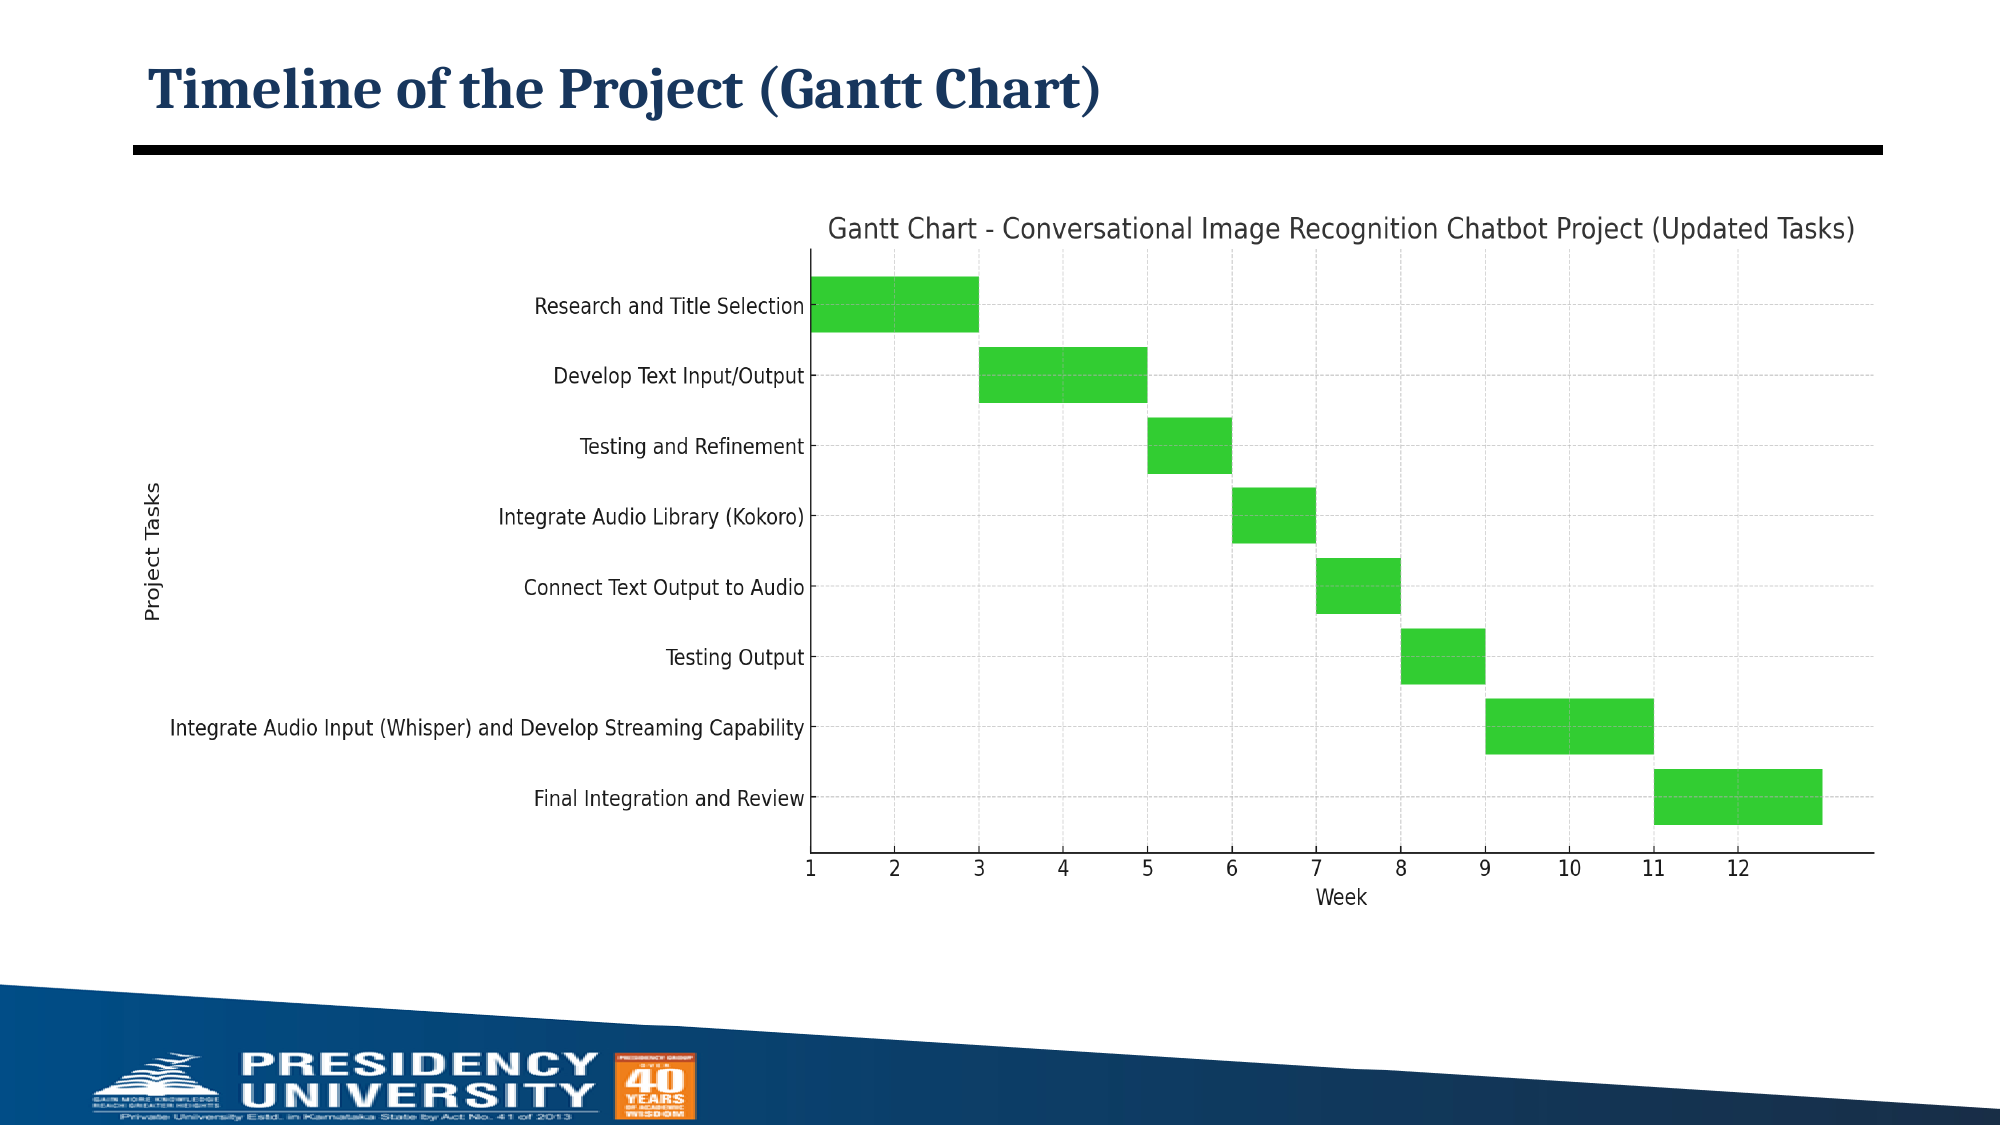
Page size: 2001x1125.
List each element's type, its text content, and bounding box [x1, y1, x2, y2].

picture [0, 982, 2000, 1125]
title Timeline of the Project (Gantt Chart) [133, 45, 1884, 125]
picture [133, 202, 1884, 922]
